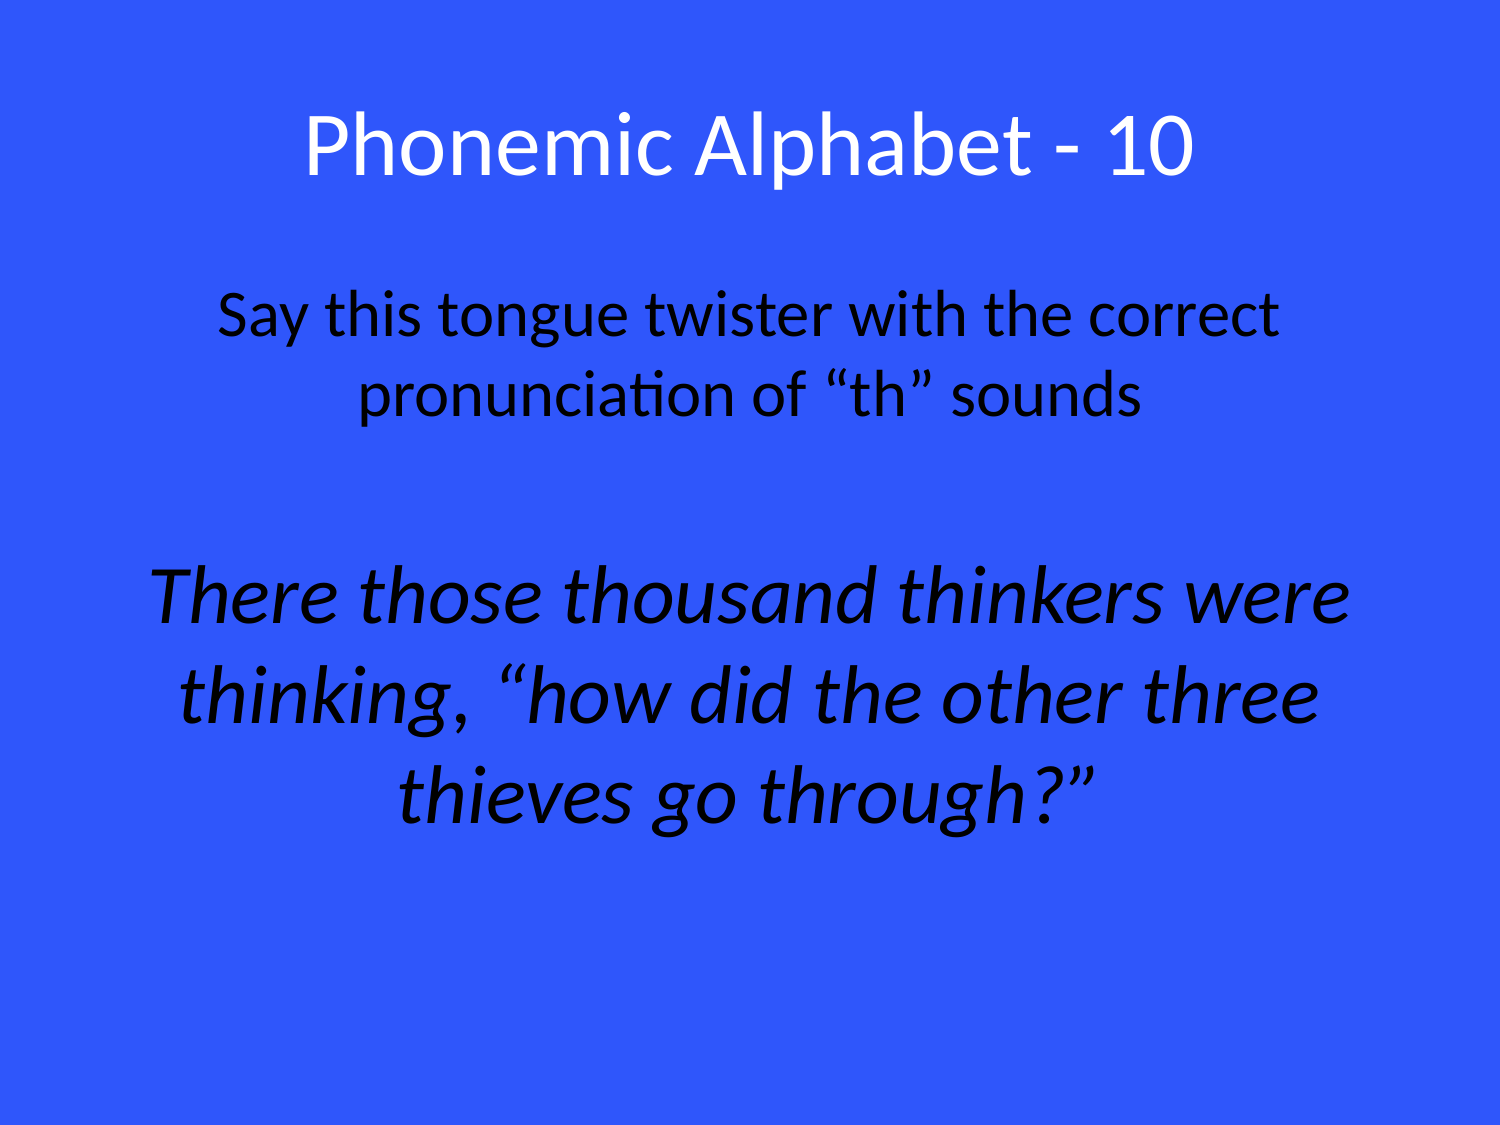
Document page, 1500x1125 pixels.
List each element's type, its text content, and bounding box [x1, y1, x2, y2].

title Phonemic Alphabet - 10 [75, 45, 1425, 233]
list Say this tongue twister with the correct pronunciation of “th” sounds There those thousand thinkers were thinking, “how did the other three thieves go through?” [75, 262, 1425, 1005]
